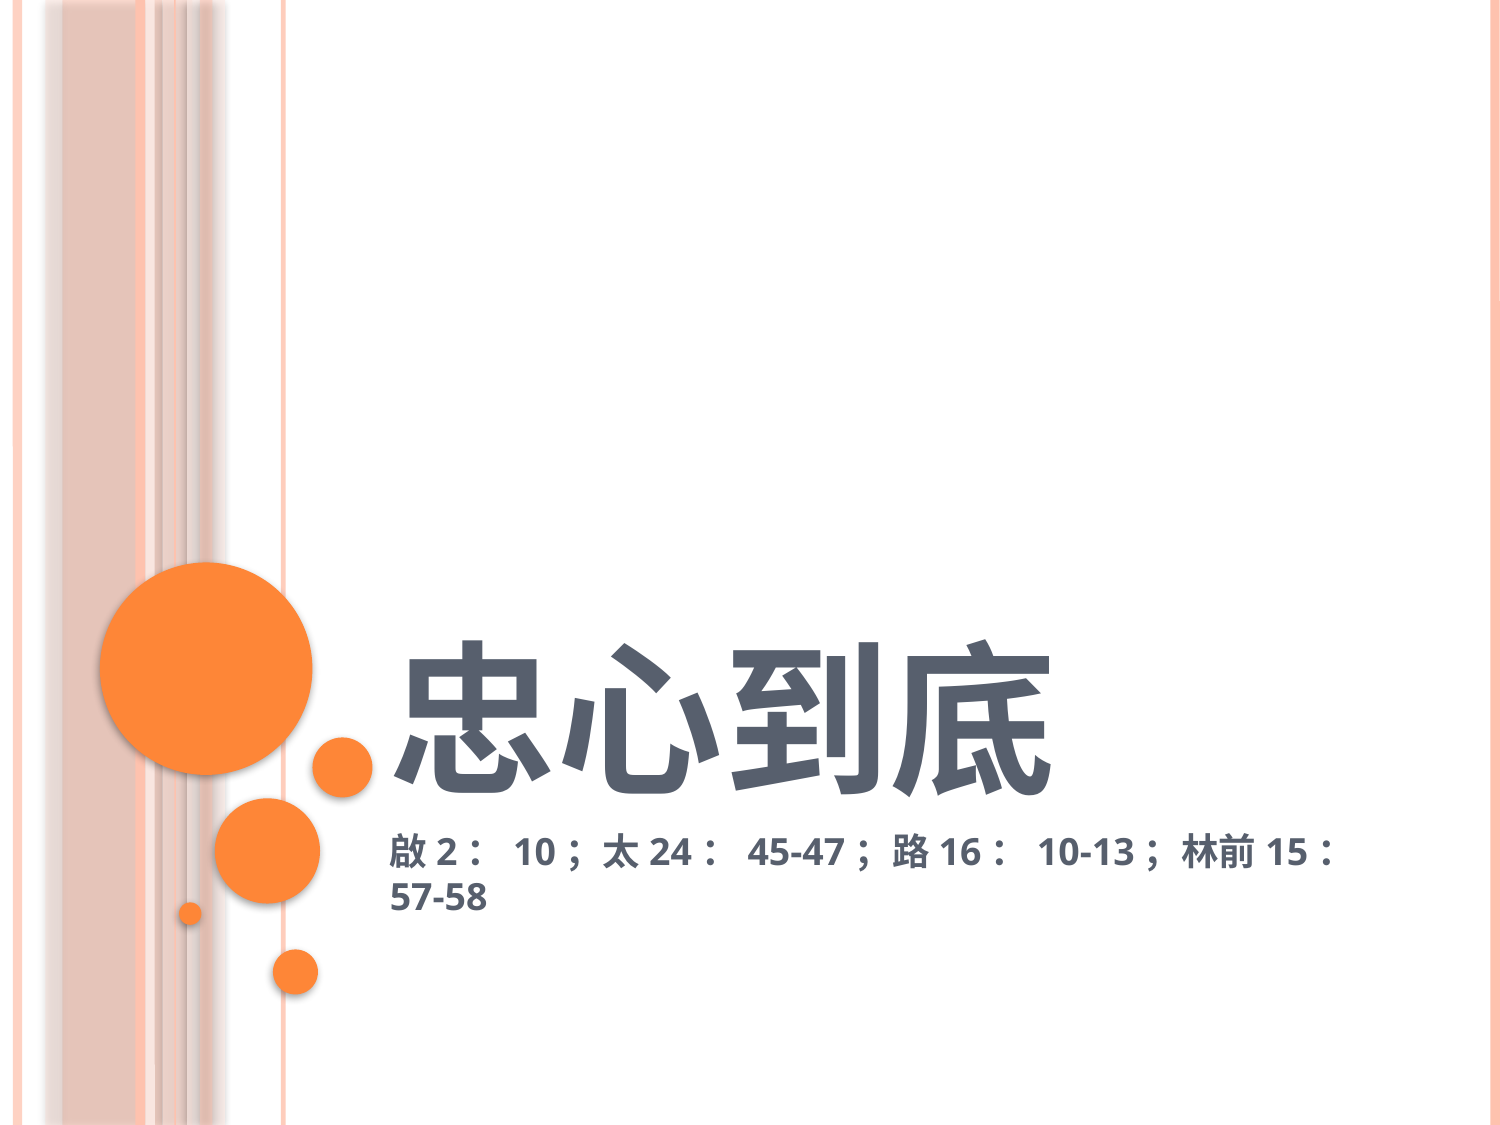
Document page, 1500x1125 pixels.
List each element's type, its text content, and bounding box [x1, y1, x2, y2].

title 忠心到底 [375, 512, 1388, 820]
subtitle 啟2：10；太24：45-47；路16：10-13；林前15：57-58 [375, 820, 1388, 1046]
